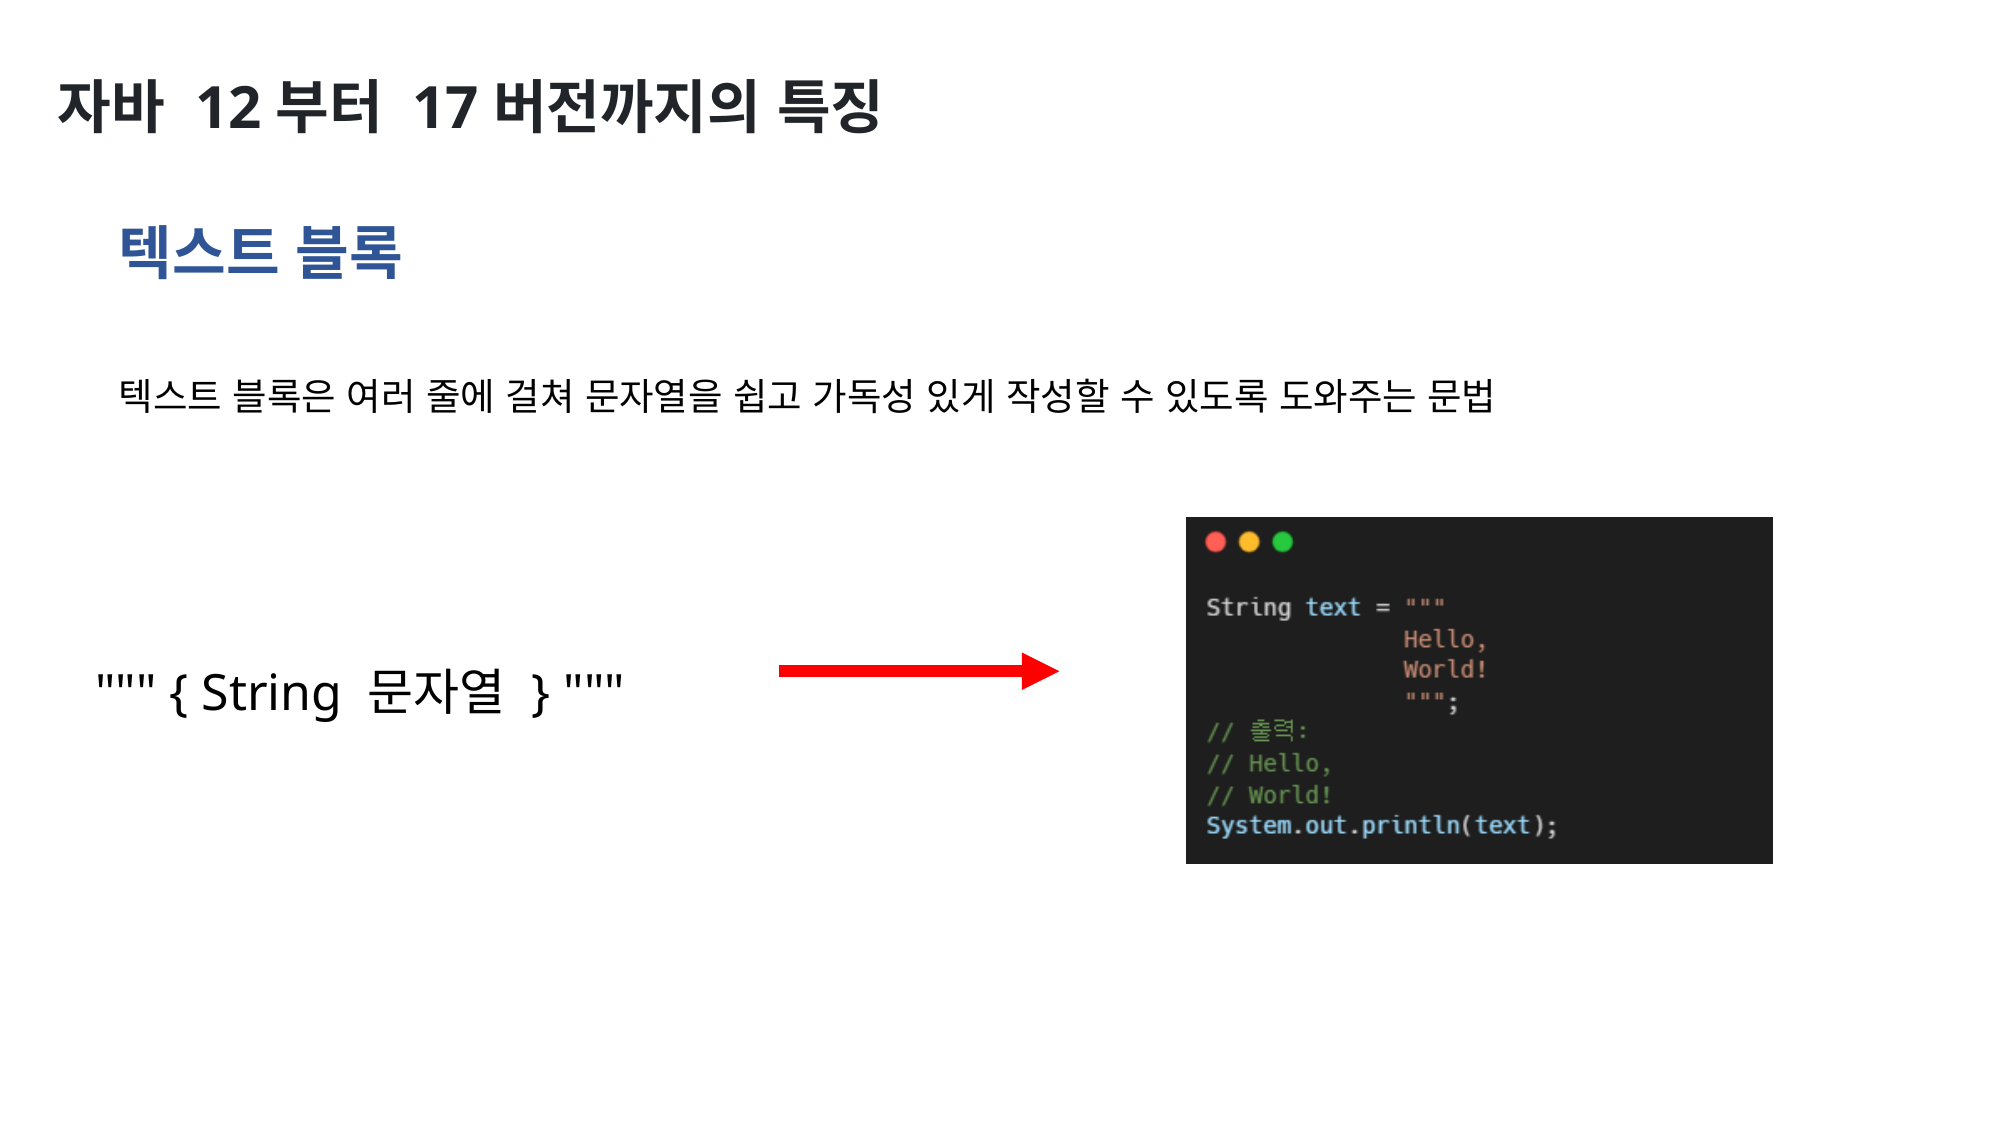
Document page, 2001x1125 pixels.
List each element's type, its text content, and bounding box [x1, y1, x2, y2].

text_box """ { String 문자열 } """ [80, 652, 652, 728]
picture [1186, 517, 1773, 864]
text_box 텍스트 블록은 여러 줄에 걸쳐 문자열을 쉽고 가독성 있게 작성할 수 있도록 도와주는 문법 [104, 365, 1884, 426]
text_box 텍스트 블록 [104, 209, 847, 294]
text_box 자바 12부터 17버전까지의 특징 [43, 62, 1200, 148]
